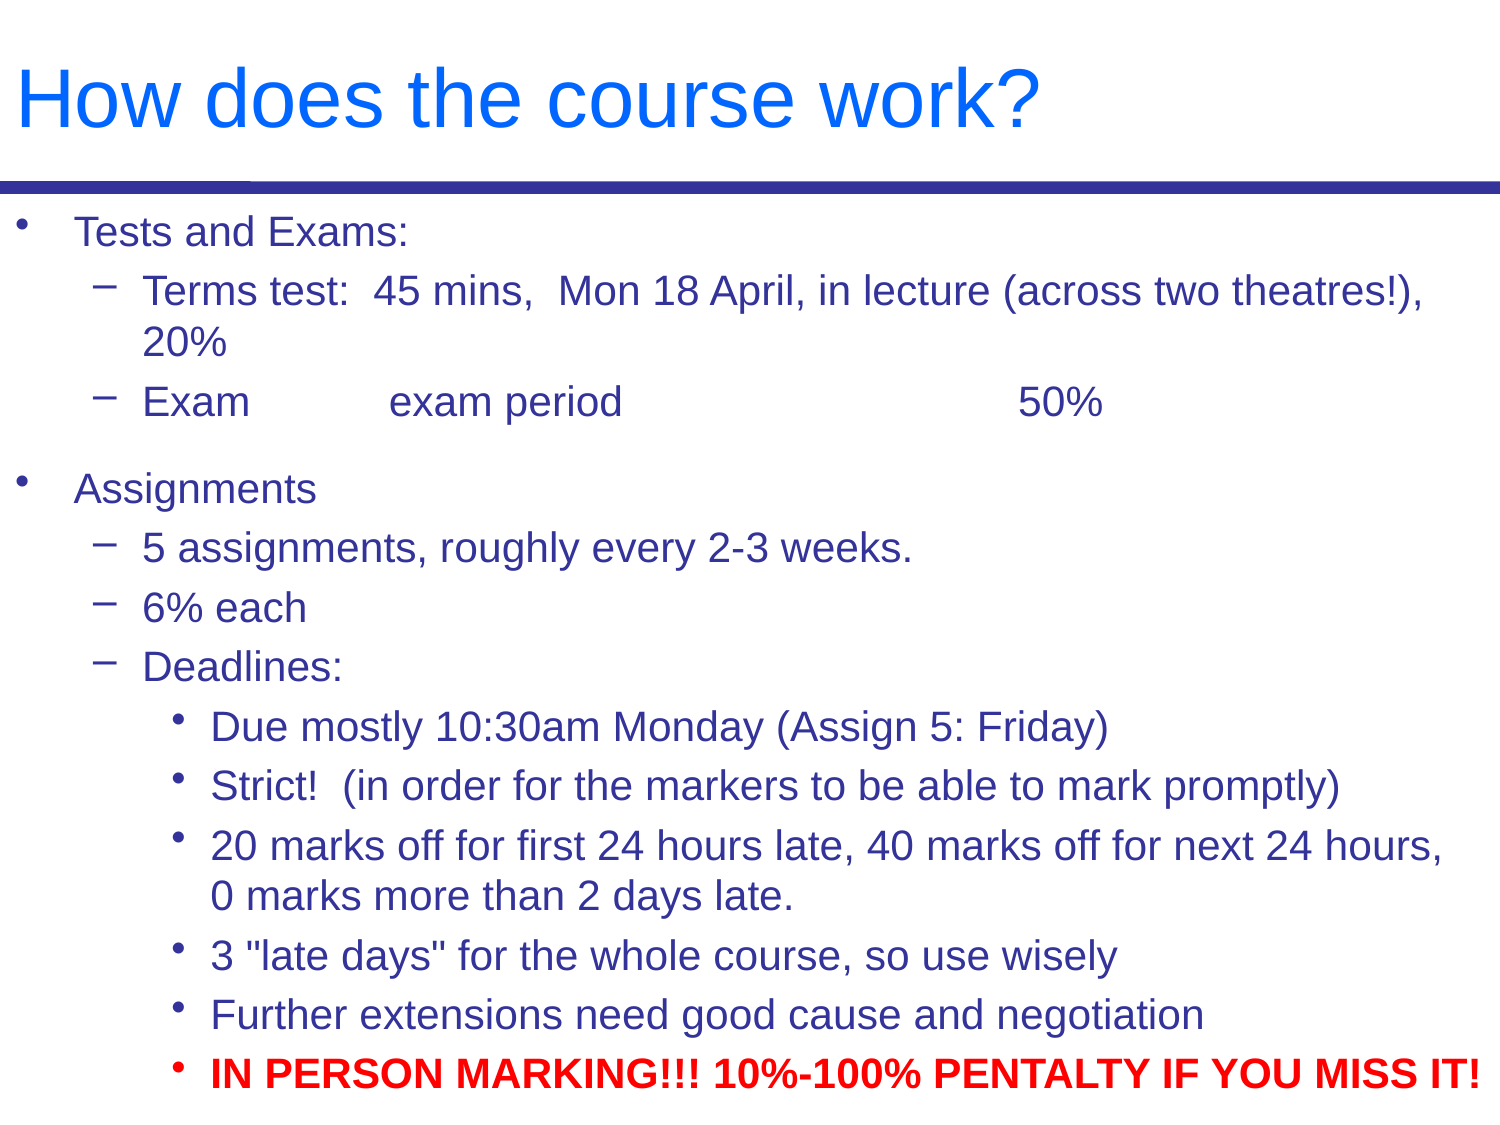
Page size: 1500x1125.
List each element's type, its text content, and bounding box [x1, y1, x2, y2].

list Tests and Exams: Terms test: 45 mins, Mon 18 April, in lecture (across two theatres!), 20% Exam exam period 50% Assignments 5 assignments, roughly every 2-3 weeks. 6% each Deadlines: Due mostly 10:30am Monday (Assign 5: Friday) Strict! (in order for the markers to be able to mark promptly) 20 marks off for first 24 hours late, 40 marks off for next 24 hours, 0 marks more than 2 days late. 3 "late days" for the whole course, so use wisely Further extensions need good cause and negotiation IN PERSON MARKING!!! 10%-100% PENTALTY IF YOU MISS IT! [0, 196, 1500, 1125]
title How does the course work? [0, 0, 1500, 188]
